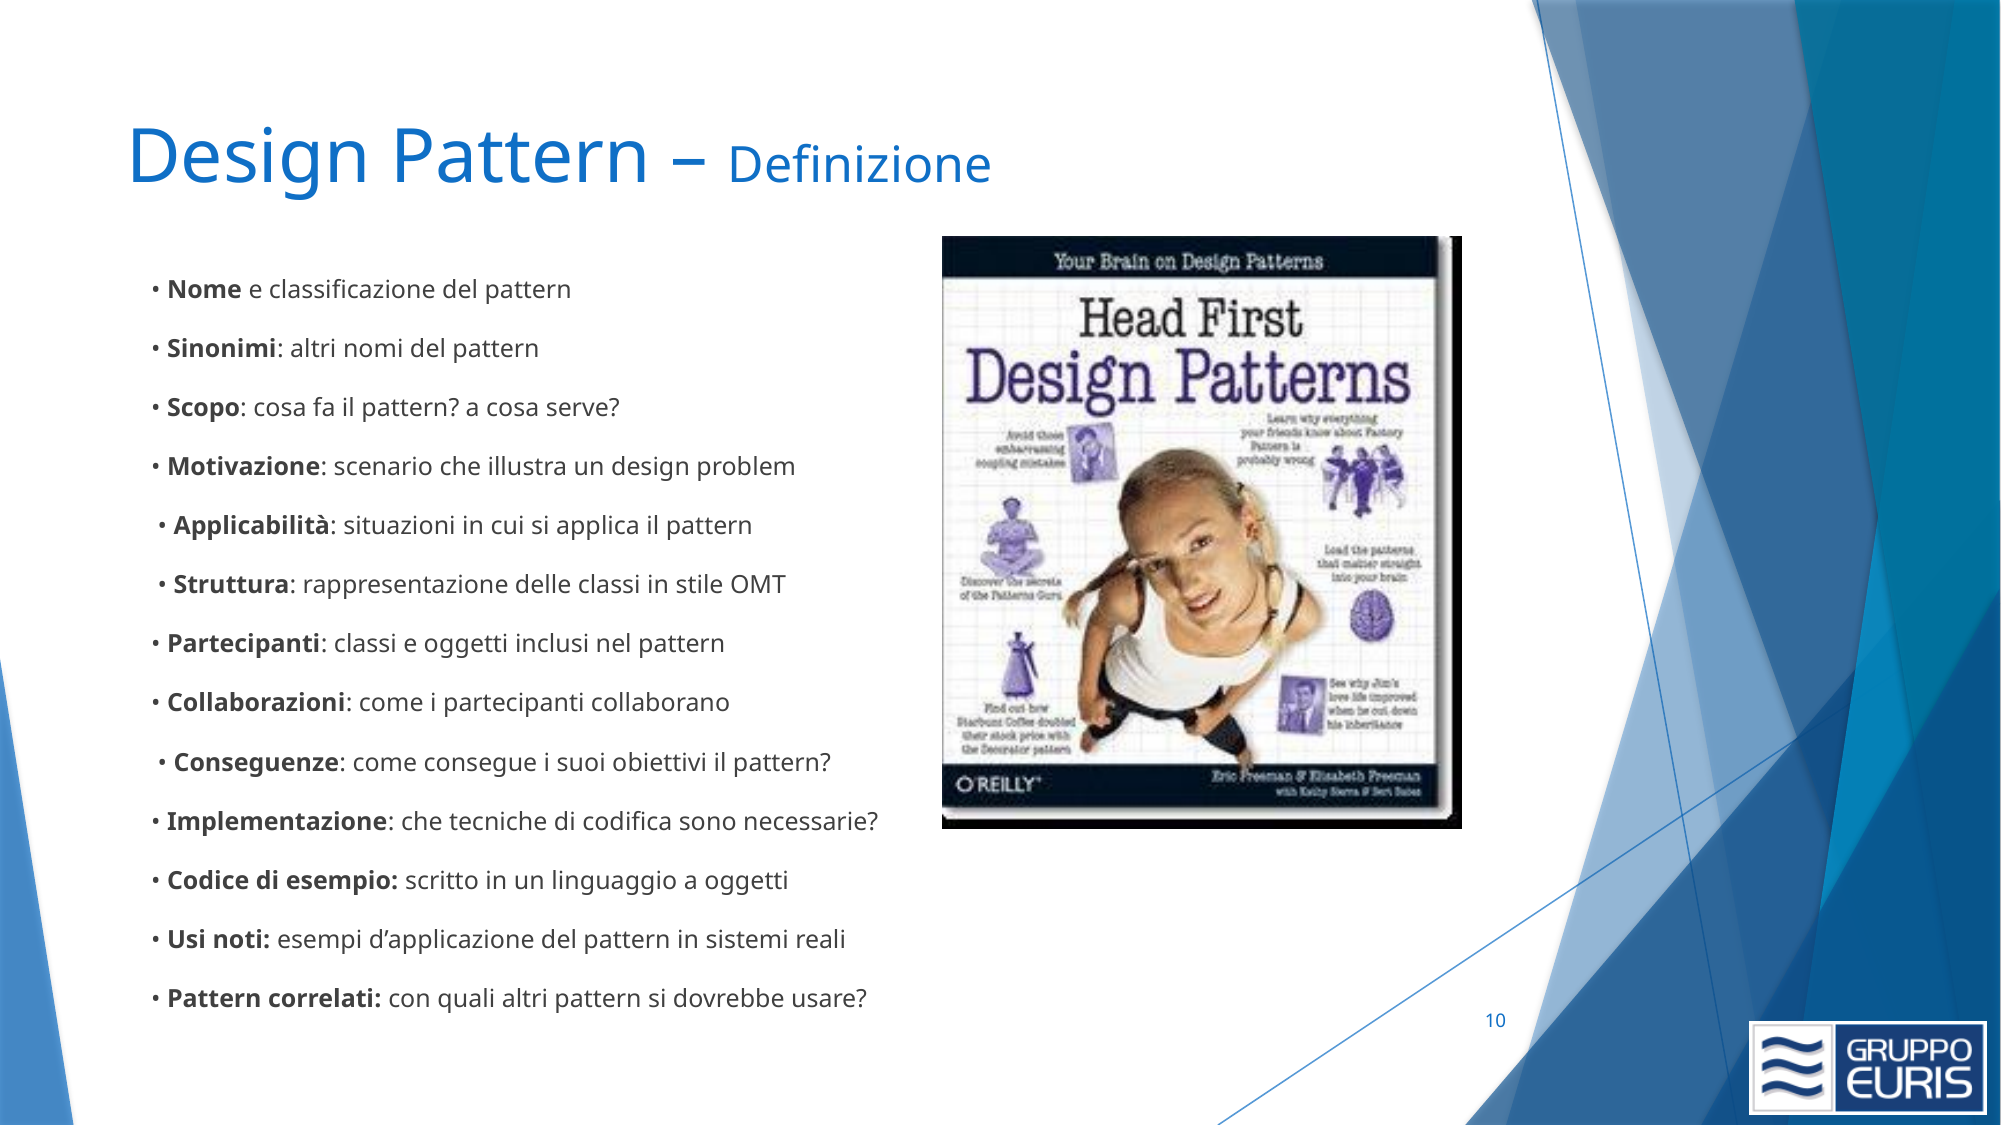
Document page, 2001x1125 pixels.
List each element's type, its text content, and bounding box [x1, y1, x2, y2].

slide_number 10 [1409, 991, 1522, 1051]
picture [941, 235, 1462, 830]
title Design Pattern – Definizione [111, 99, 1522, 317]
text_box • Nome e classificazione del pattern • Sinonimi: altri nomi del pattern • Scopo: cosa fa il pattern? a cosa serve? • Motivazione: scenario che illustra un design problem • Applicabilità: situazioni in cui si applica il pattern • Struttura: rappresentazione delle classi in stile OMT • Partecipanti: classi e oggetti inclusi nel pattern • Collaborazioni: come i partecipanti collaborano • Conseguenze: come consegue i suoi obiettivi il pattern? • Implementazione: che tecniche di codifica sono necessarie? • Codice di esempio: scritto in un linguaggio a oggetti • Usi noti: esempi d’applicazione del pattern in sistemi reali • Pattern correlati: con quali altri pattern si dovrebbe usare? [136, 250, 1502, 1025]
picture [1748, 1020, 1988, 1115]
